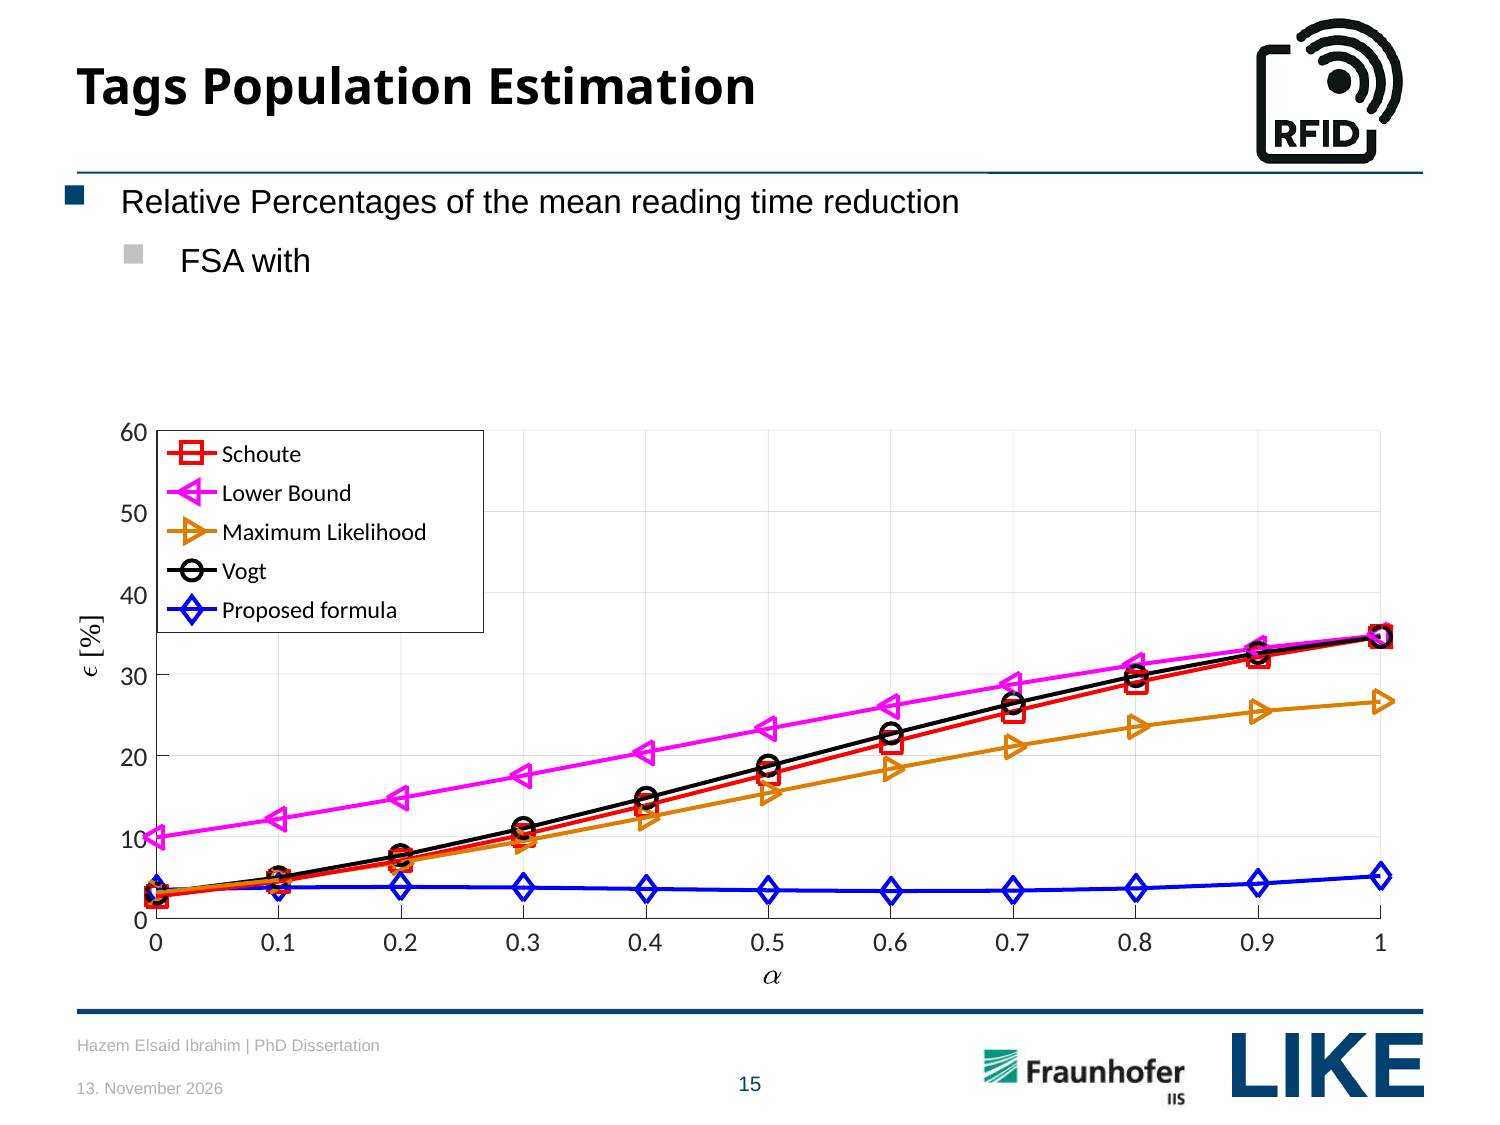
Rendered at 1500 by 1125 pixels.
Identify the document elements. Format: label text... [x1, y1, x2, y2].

picture [1234, 16, 1424, 166]
picture [60, 408, 1396, 995]
title Tags Population Estimation [76, 54, 1229, 116]
picture [1232, 1033, 1424, 1097]
footer Hazem Elsaid Ibrahim | PhD Dissertation [77, 1035, 552, 1056]
picture [974, 1022, 1193, 1116]
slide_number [76, 1077, 427, 1099]
